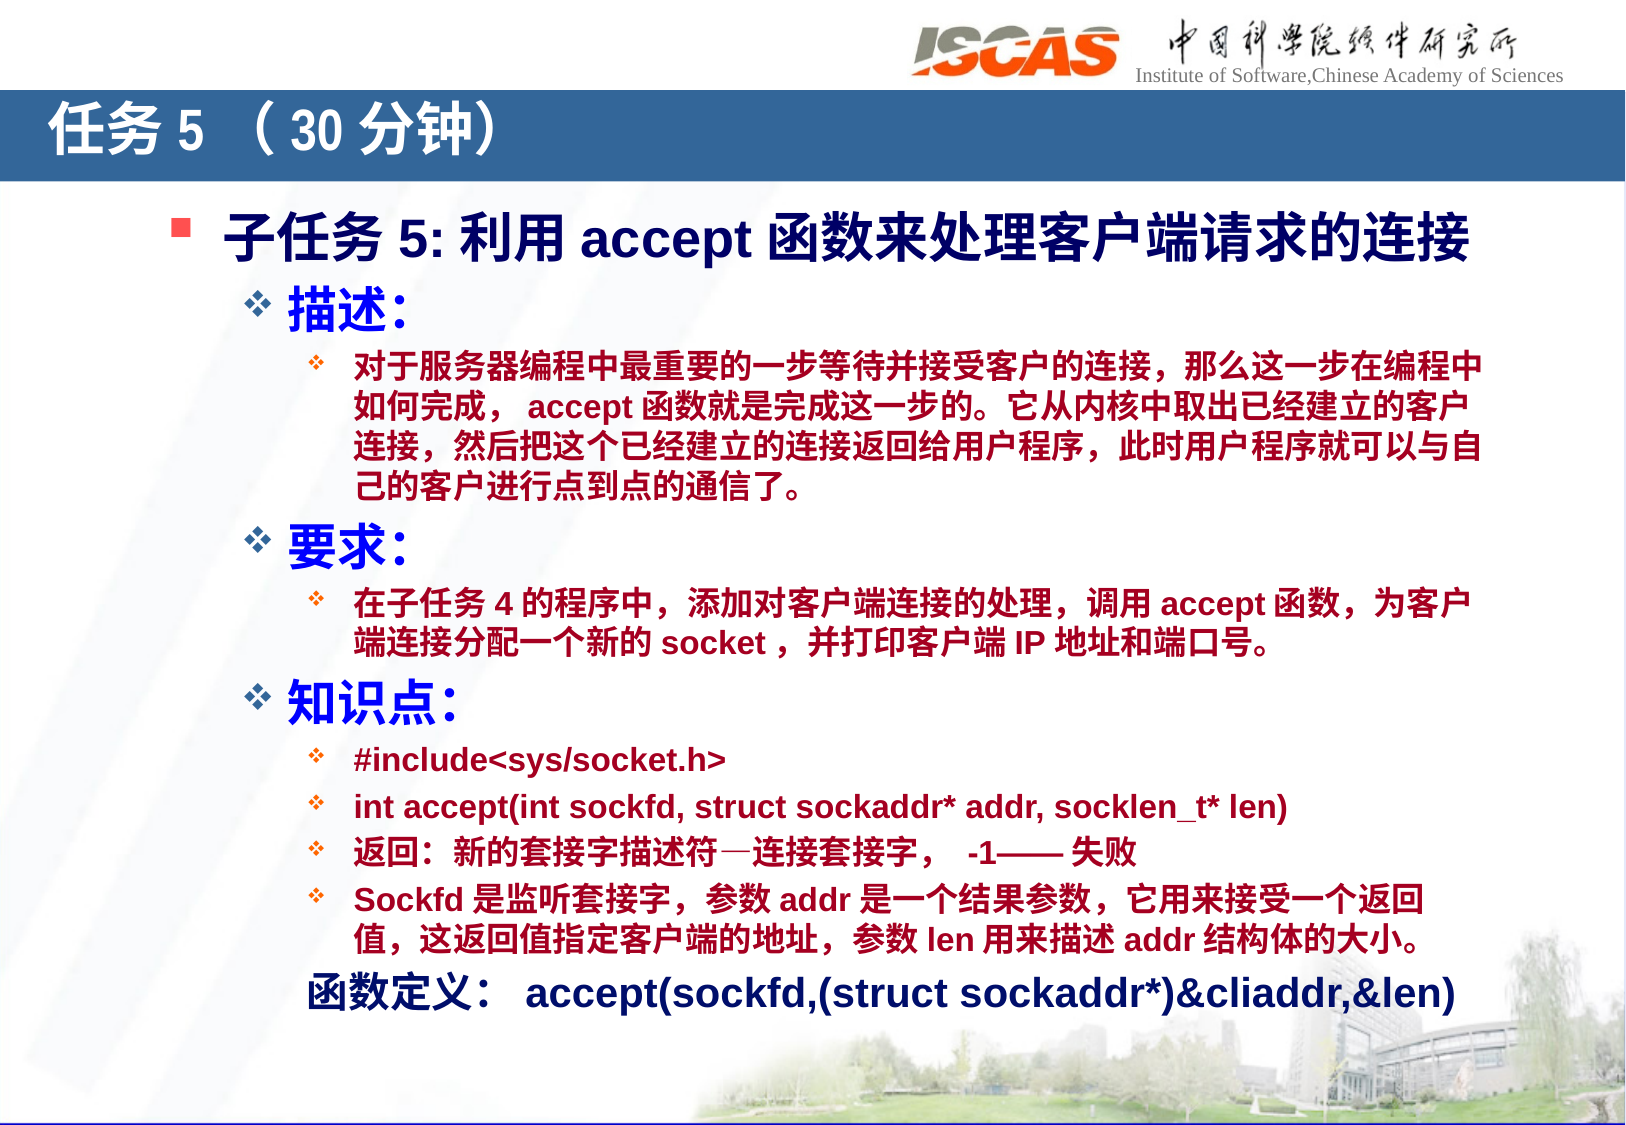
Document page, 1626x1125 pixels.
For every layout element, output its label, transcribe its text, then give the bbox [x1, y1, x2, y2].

picture [0, 92, 1626, 1125]
picture [907, 18, 1132, 87]
title 任务5（30分钟） [0, 90, 1625, 182]
list 子任务5:利用accept函数来处理客户端请求的连接 描述： 对于服务器编程中最重要的一步等待并接受客户的连接，那么这一步在编程中如何完成，accept函数就是完成这一步的。它从内核中取出已经建立的客户连接，然后把这个已经建立的连接返回给用户程序，此时用户程序就可以与自己的客户进行点到点的通信了。 要求： 在子任务4的程序中，添加对客户端连接的处理，调用accept函数，为客户端连接分配一个新的socket，并打印客户端IP地址和端口号。 知识点： #include<sys/socket.h> int accept(int sockfd, struct sockaddr* addr, socklen_t* len) 返回：新的套接字描述符—连接套接字， -1——失败 Sockfd是监听套接字，参数addr是一个结果参数，它用来接受一个返回值，这返回值指定客户端的地址，参数len用来描述addr结构体的大小。 函数定义：accept(sockfd,(struct sockaddr*)&cliaddr,&len) [151, 196, 1504, 1047]
picture [1166, 15, 1519, 71]
